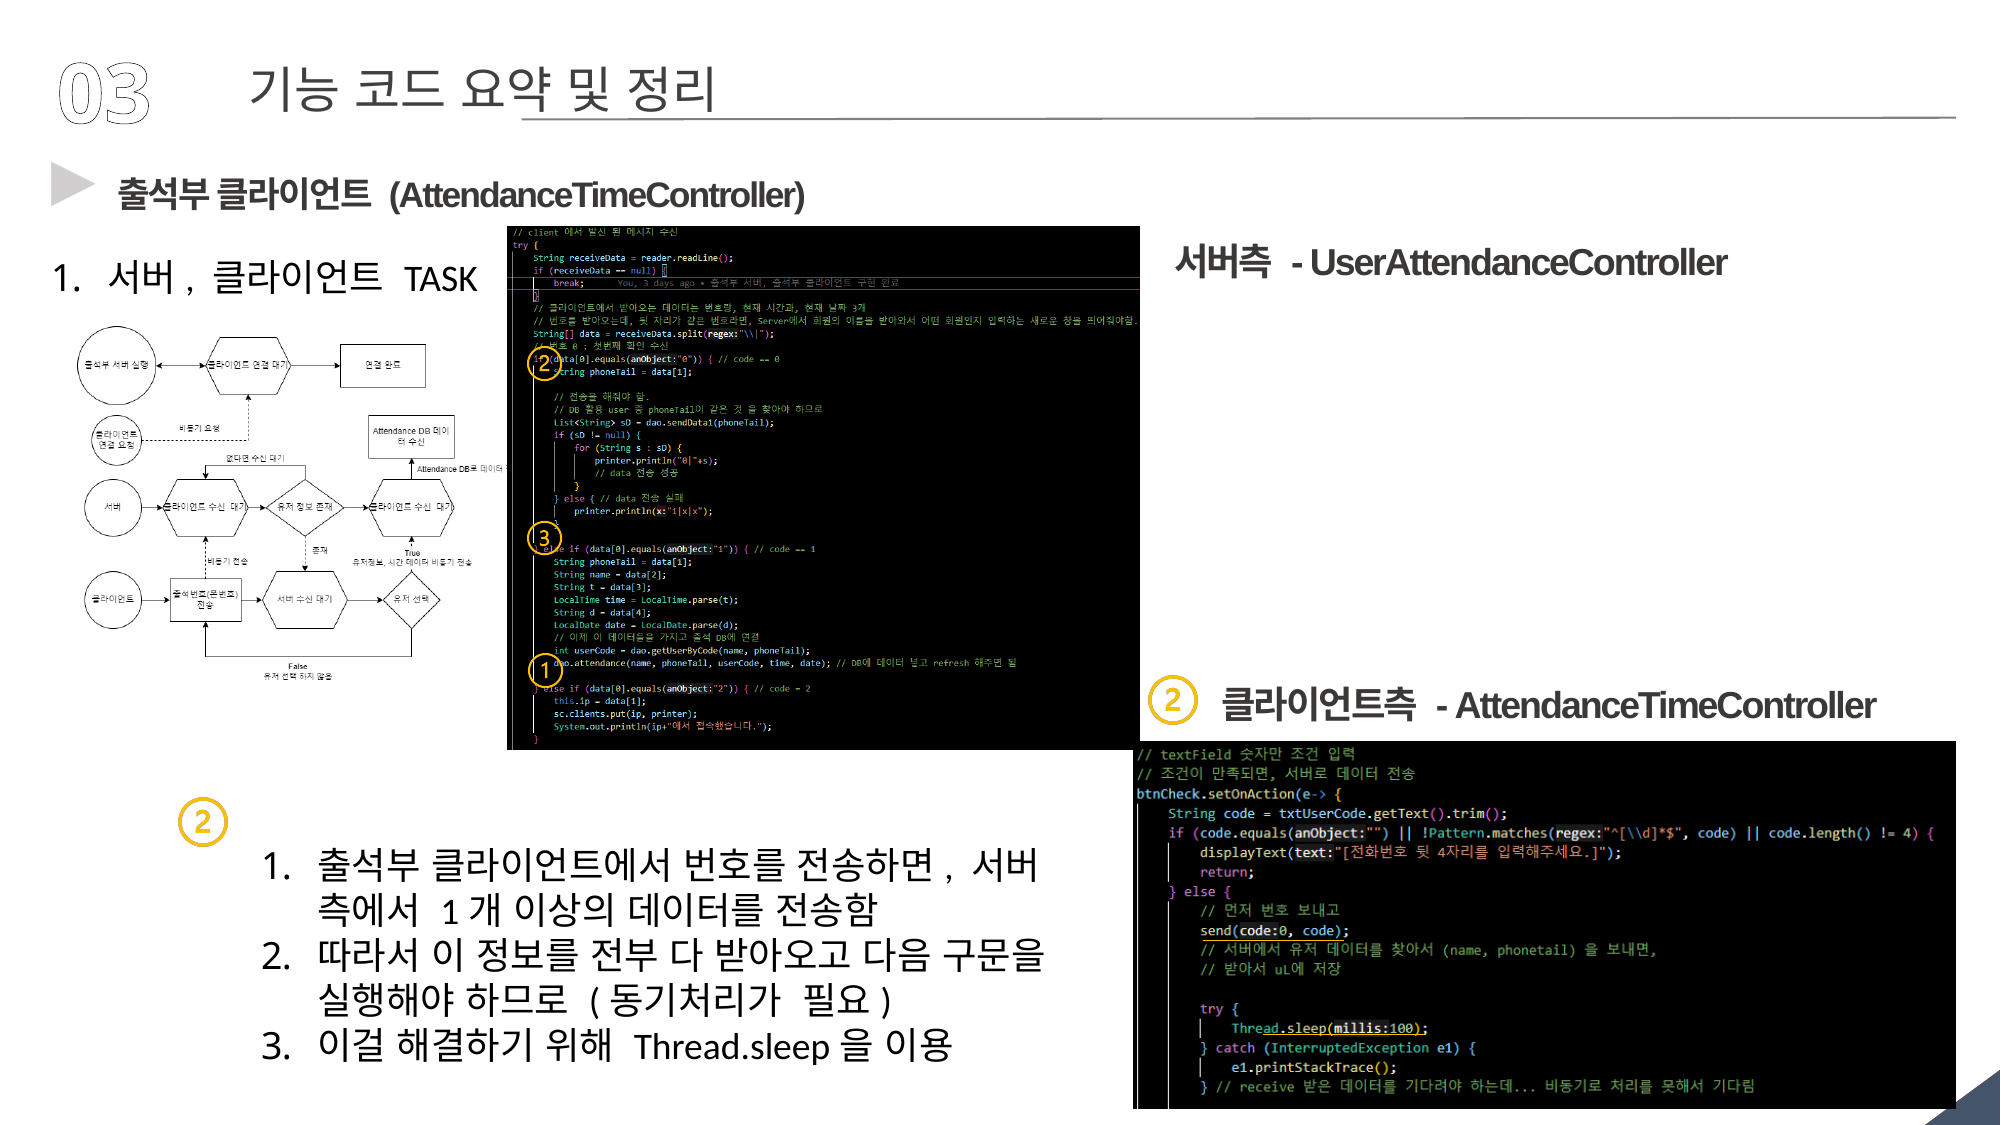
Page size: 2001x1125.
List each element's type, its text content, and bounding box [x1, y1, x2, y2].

text_box 출석부 클라이언트 (AttendanceTimeController) [102, 143, 865, 222]
text_box 서버측 - UserAttendanceController [1159, 230, 1757, 291]
picture [173, 792, 233, 852]
text_box ▶ [36, 134, 119, 219]
text_box 서버, 클라이언트 TASK [36, 246, 507, 307]
text_box 클라이언트측 - AttendanceTimeController [1206, 673, 1905, 734]
text_box 03 [41, 32, 233, 143]
text_box 출석부 클라이언트에서 번호를 전송하면, 서버 측에서 1개 이상의 데이터를 전송함 따라서 이 정보를 전부 다 받아오고 다음 구문을 실행해야 하므로 (동기처리가 필요) 이걸 해결하기 위해 Thread.sleep을 이용 [246, 834, 1095, 1075]
picture [77, 226, 1956, 1109]
picture [1143, 670, 1203, 730]
text_box 기능 코드 요약 및 정리 [233, 51, 734, 127]
